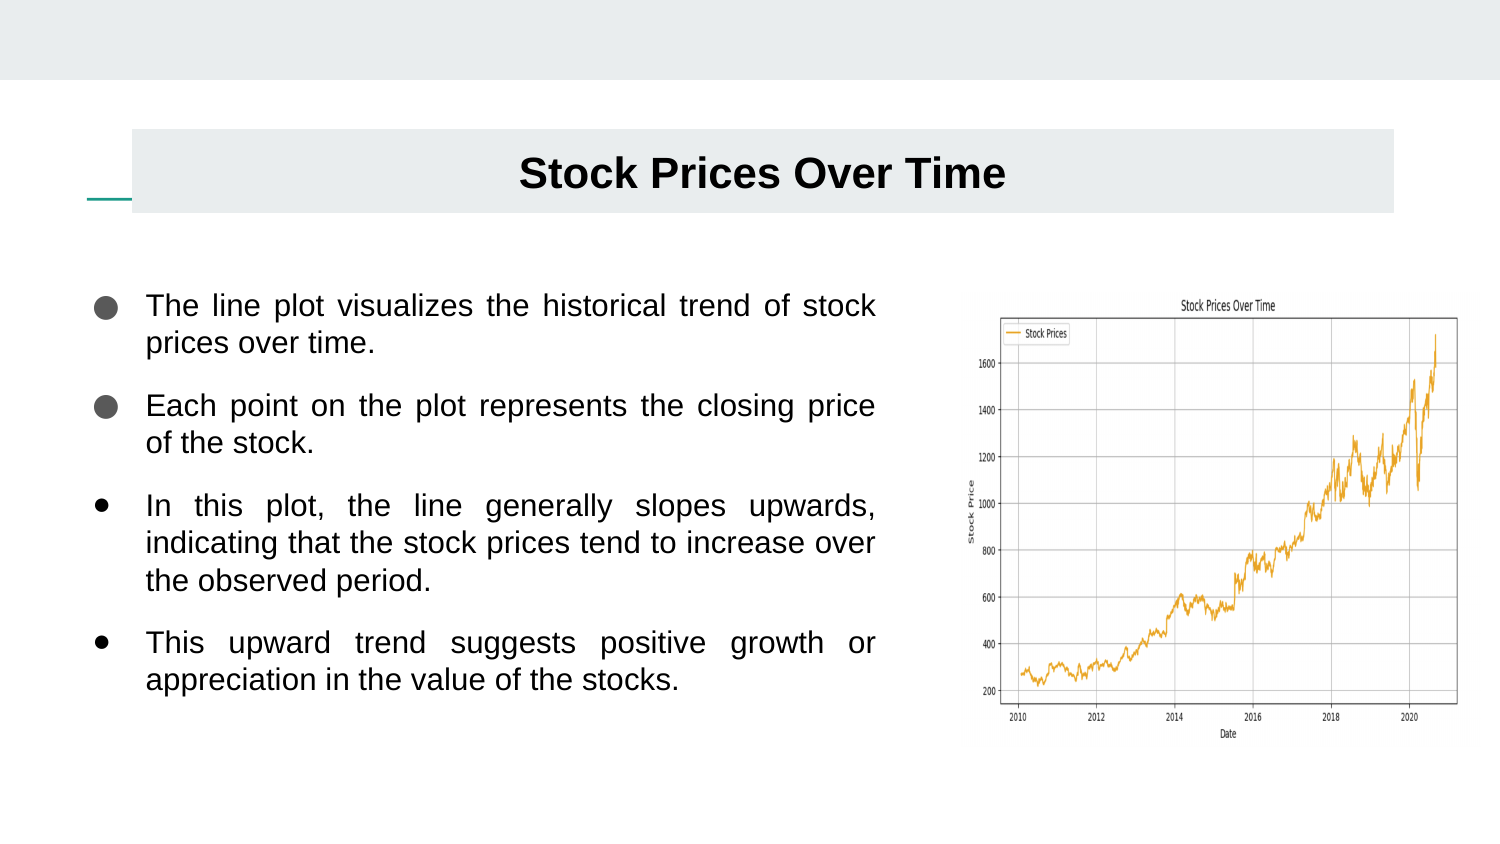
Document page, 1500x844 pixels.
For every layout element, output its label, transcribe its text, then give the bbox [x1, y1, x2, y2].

list The line plot visualizes the historical trend of stock prices over time. Each point on the plot represents the closing price of the stock. In this plot, the line generally slopes upwards, indicating that the stock prices tend to increase over the observed period. This upward trend suggests positive growth or appreciation in the value of the stocks. [55, 270, 893, 784]
text_box Stock Prices Over Time [132, 129, 1394, 213]
picture [961, 291, 1481, 748]
